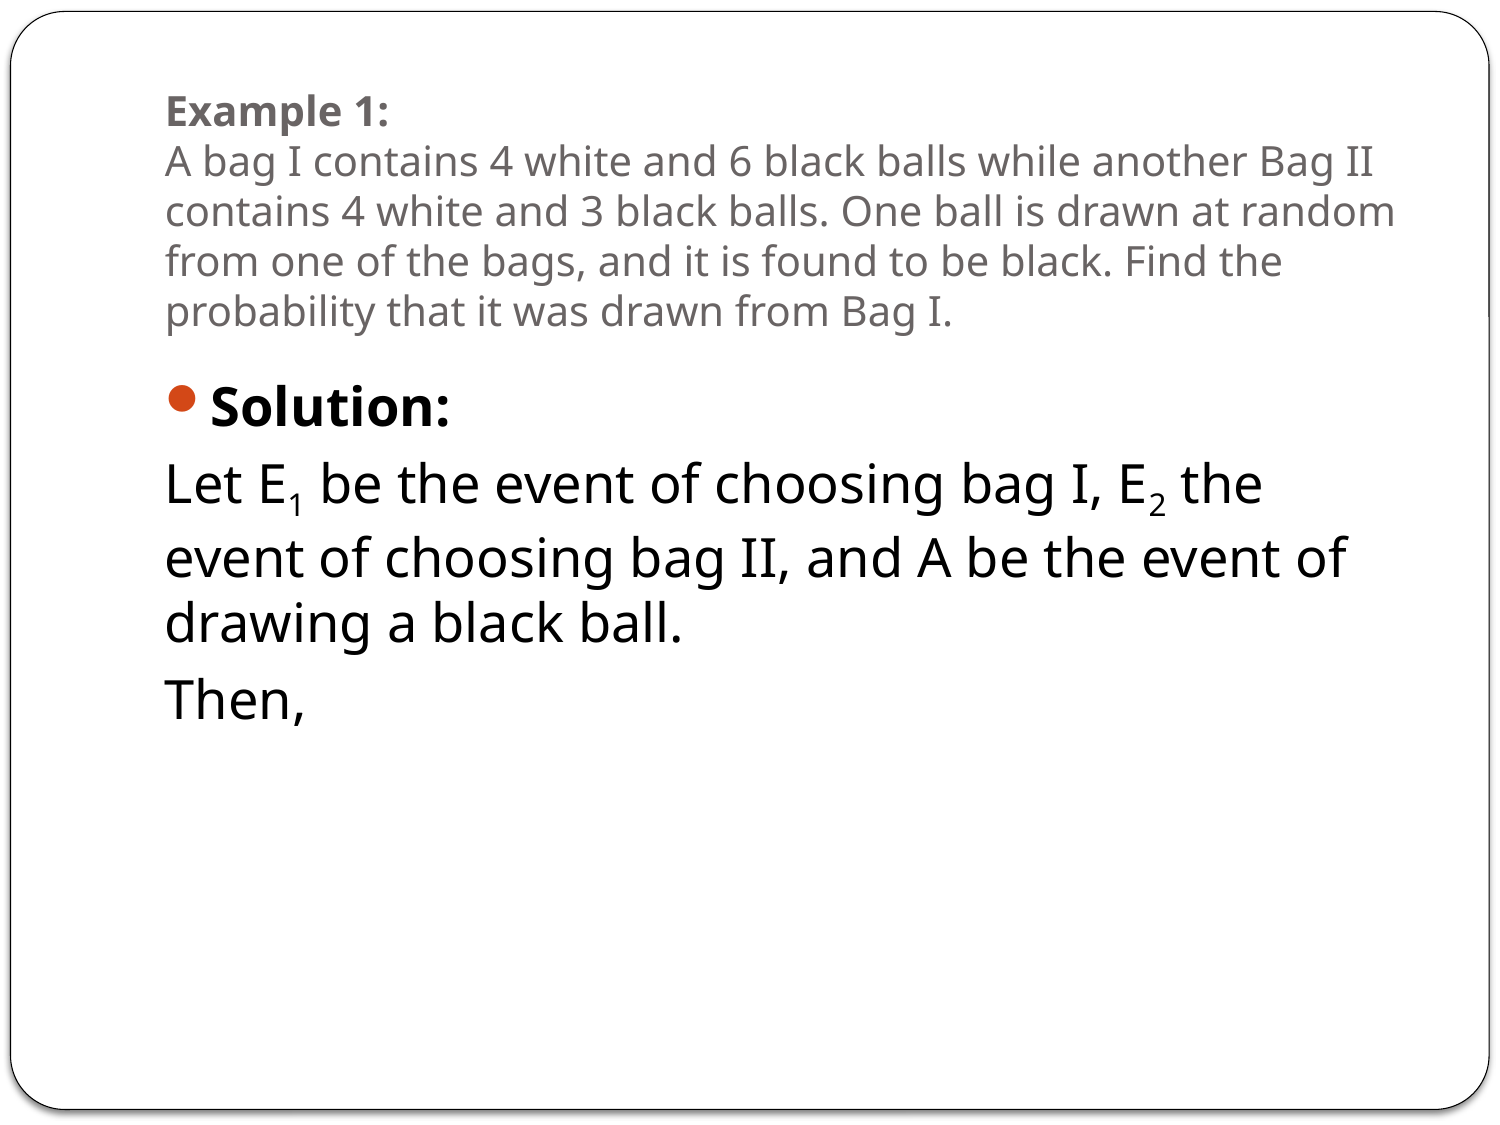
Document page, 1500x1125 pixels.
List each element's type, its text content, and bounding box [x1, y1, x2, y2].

title Example 1: A bag I contains 4 white and 6 black balls while another Bag II contains 4 white and 3 black balls. One ball is drawn at random from one of the bags, and it is found to be black. Find the probability that it was drawn from Bag I. [150, 45, 1425, 287]
list Solution: Let E1 be the event of choosing bag I, E2 the event of choosing bag II, and A be the event of drawing a black ball. Then, [150, 287, 1425, 988]
